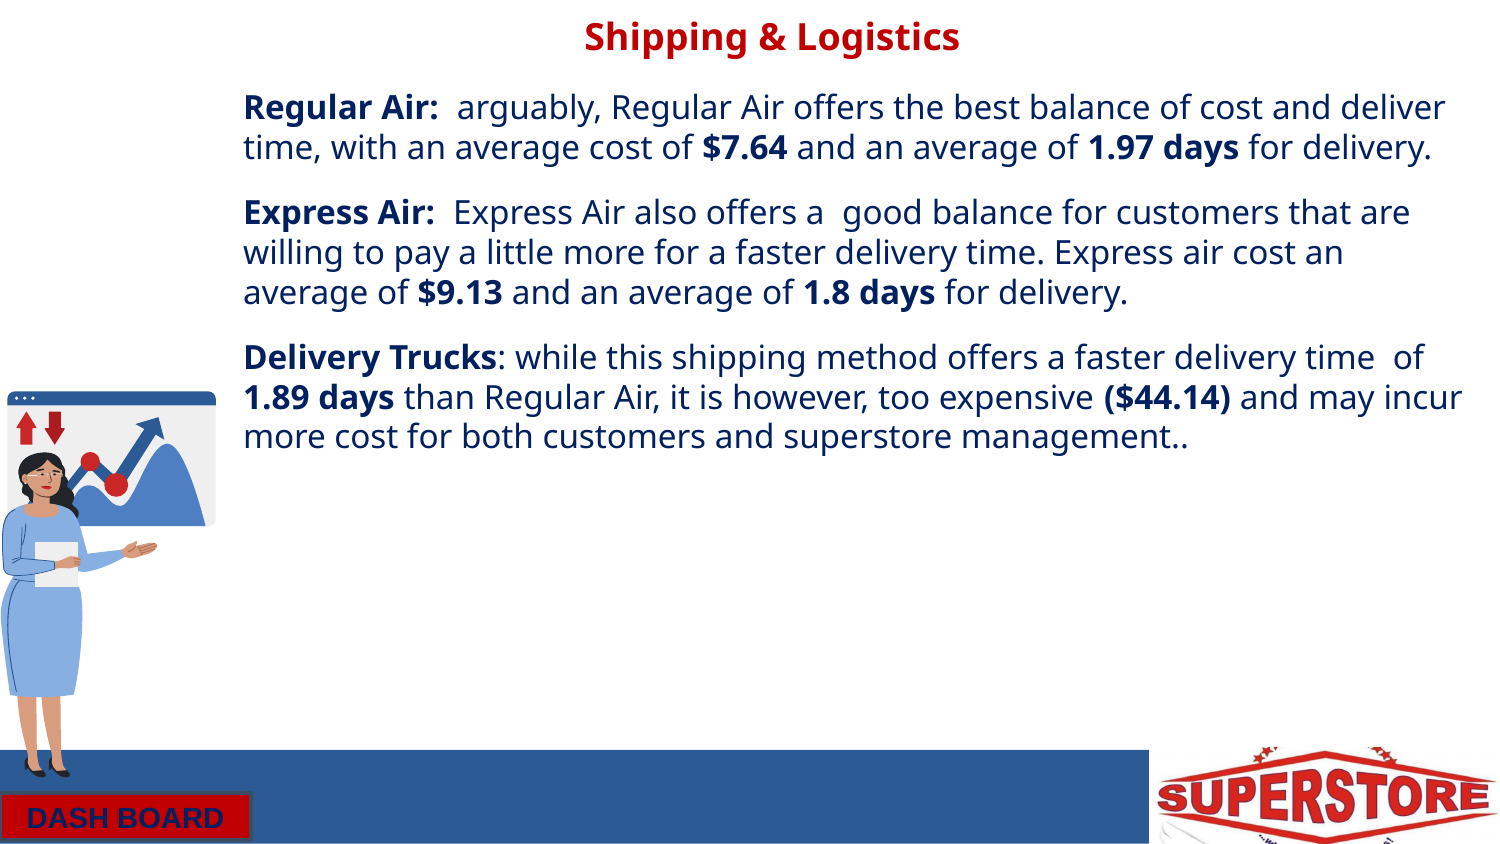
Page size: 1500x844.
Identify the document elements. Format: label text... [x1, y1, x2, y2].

picture [1148, 747, 1500, 844]
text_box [0, 452, 158, 778]
text_box DASH BOARD [0, 791, 253, 842]
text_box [7, 391, 216, 527]
text_box Regular Air: arguably, Regular Air offers the best balance of cost and deliver time, with an average cost of $7.64 and an average of 1.97 days for delivery. Express Air: Express Air also offers a good balance for customers that are willing to pay a little more for a faster delivery time. Express air cost an average of $9.13 and an average of 1.8 days for delivery. Delivery Trucks: while this shipping method offers a faster delivery time of 1.89 days than Regular Air, it is however, too expensive ($44.14) and may incur more cost for both customers and superstore management.. [228, 78, 1485, 528]
title Shipping & Logistics [302, 0, 1243, 67]
